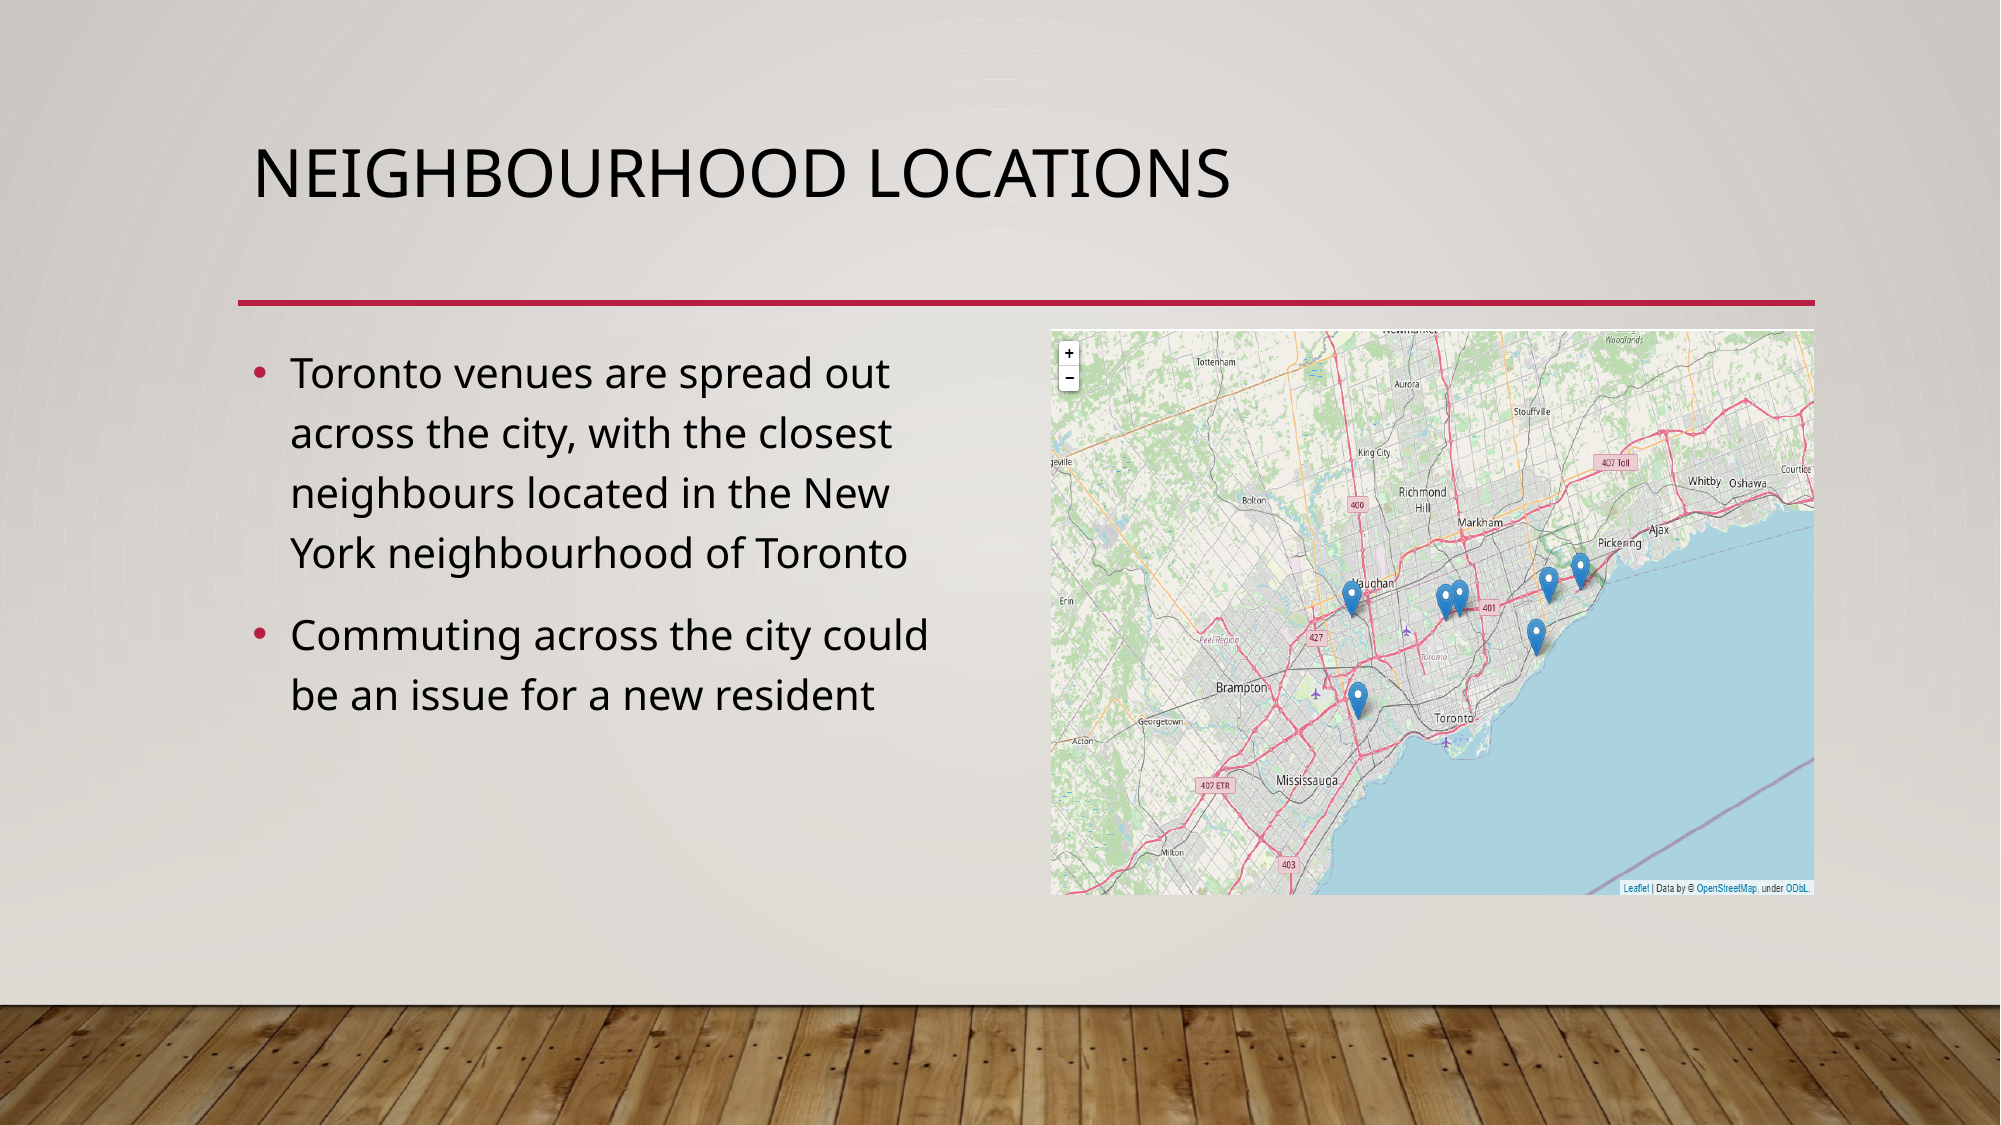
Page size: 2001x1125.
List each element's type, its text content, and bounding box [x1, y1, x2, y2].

picture [1051, 329, 1814, 895]
picture [0, 1005, 2000, 1125]
title Neighbourhood locations [237, 132, 1814, 306]
list Toronto venues are spread out across the city, with the closest neighbours located in the New York neighbourhood of Toronto Commuting across the city could be an issue for a new resident [237, 329, 1000, 896]
